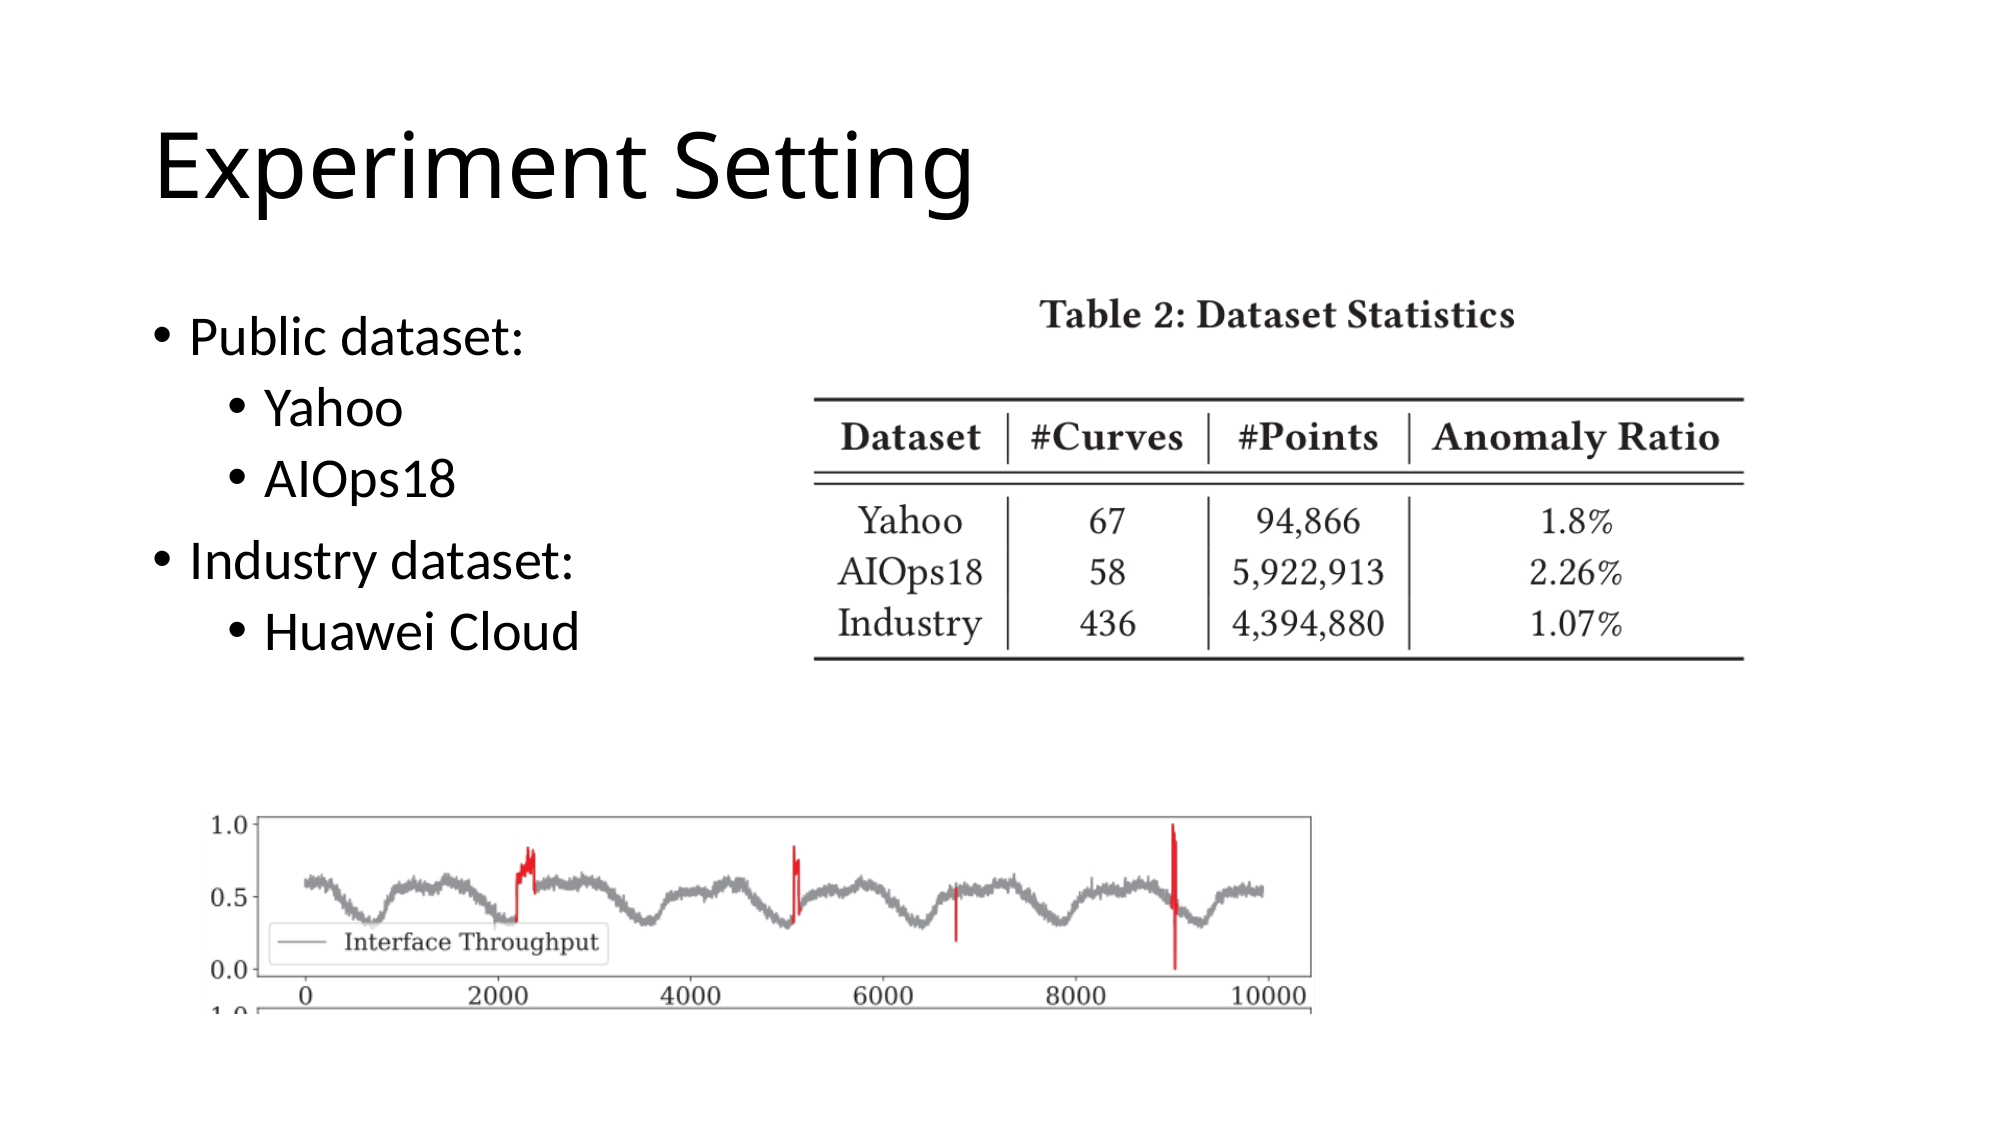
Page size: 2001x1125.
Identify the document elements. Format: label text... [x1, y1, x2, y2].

picture [161, 764, 1361, 1014]
list Public dataset: Yahoo AIOps18 Industry dataset: Huawei Cloud [137, 299, 1863, 1014]
picture [762, 270, 1780, 692]
title Experiment Setting [137, 59, 1863, 278]
